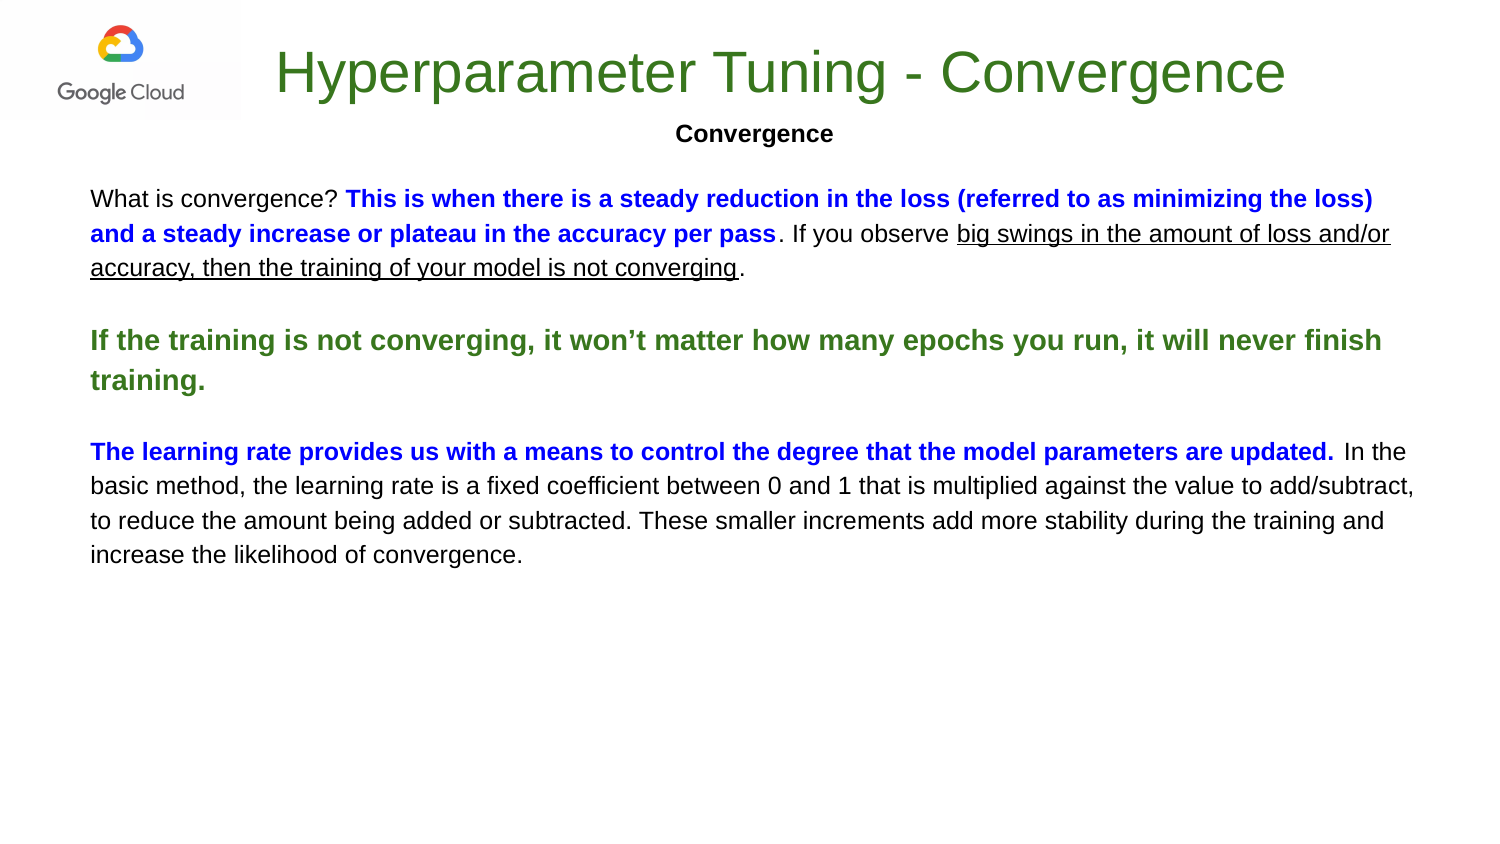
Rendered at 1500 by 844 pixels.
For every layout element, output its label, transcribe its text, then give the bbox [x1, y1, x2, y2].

subtitle Hyperparameter Tuning - Convergence [244, 19, 1481, 150]
text_box Convergence What is convergence? This is when there is a steady reduction in the loss (referred to as minimizing the loss) and a steady increase or plateau in the accuracy per pass. If you observe big swings in the amount of loss and/or accuracy, then the training of your model is not converging. If the training is not converging, it won’t matter how many epochs you run, it will never finish training. The learning rate provides us with a means to control the degree that the model parameters are updated. In the basic method, the learning rate is a fixed coefficient between 0 and 1 that is multiplied against the value to add/subtract, to reduce the amount being added or subtracted. These smaller increments add more stability during the training and increase the likelihood of convergence. [75, 97, 1435, 788]
picture [0, 0, 241, 121]
